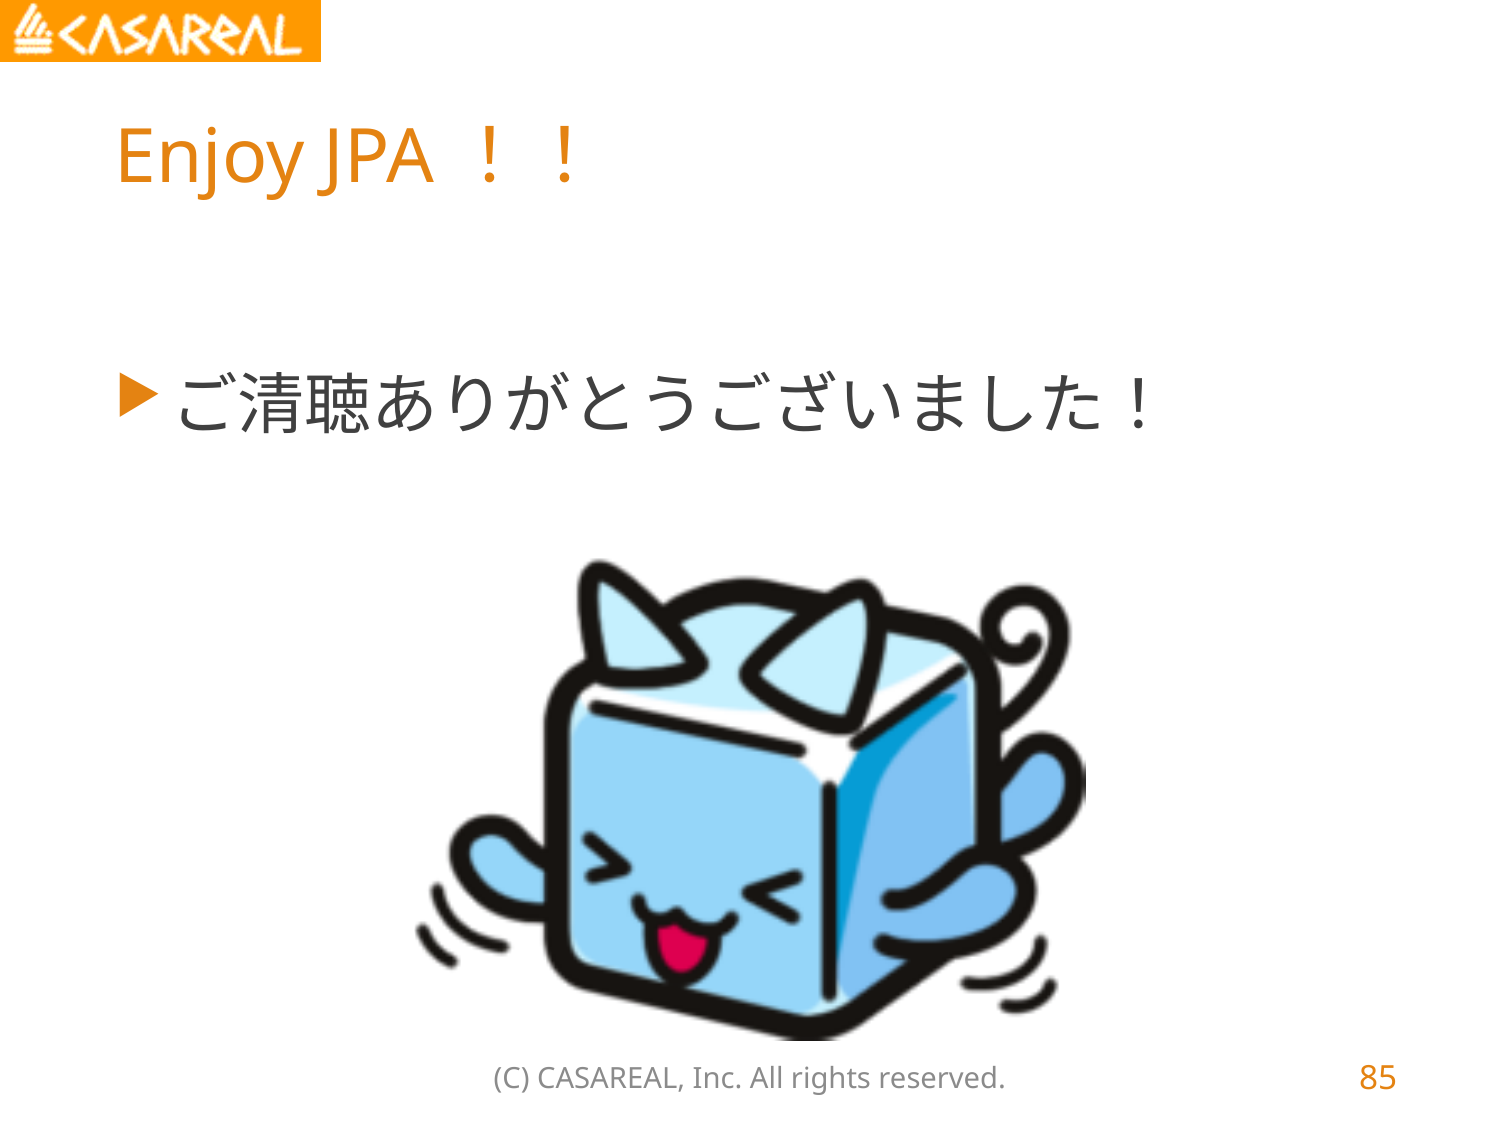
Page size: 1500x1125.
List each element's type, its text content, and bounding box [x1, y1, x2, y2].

footer (C) CASAREAL, Inc. All rights reserved. [370, 1049, 1130, 1110]
picture [0, 0, 321, 62]
title Enjoy JPA！！ [99, 99, 1413, 317]
slide_number 85 [1328, 1049, 1413, 1110]
picture [414, 556, 1086, 1041]
list ご清聴ありがとうございました！ [99, 354, 1203, 1032]
